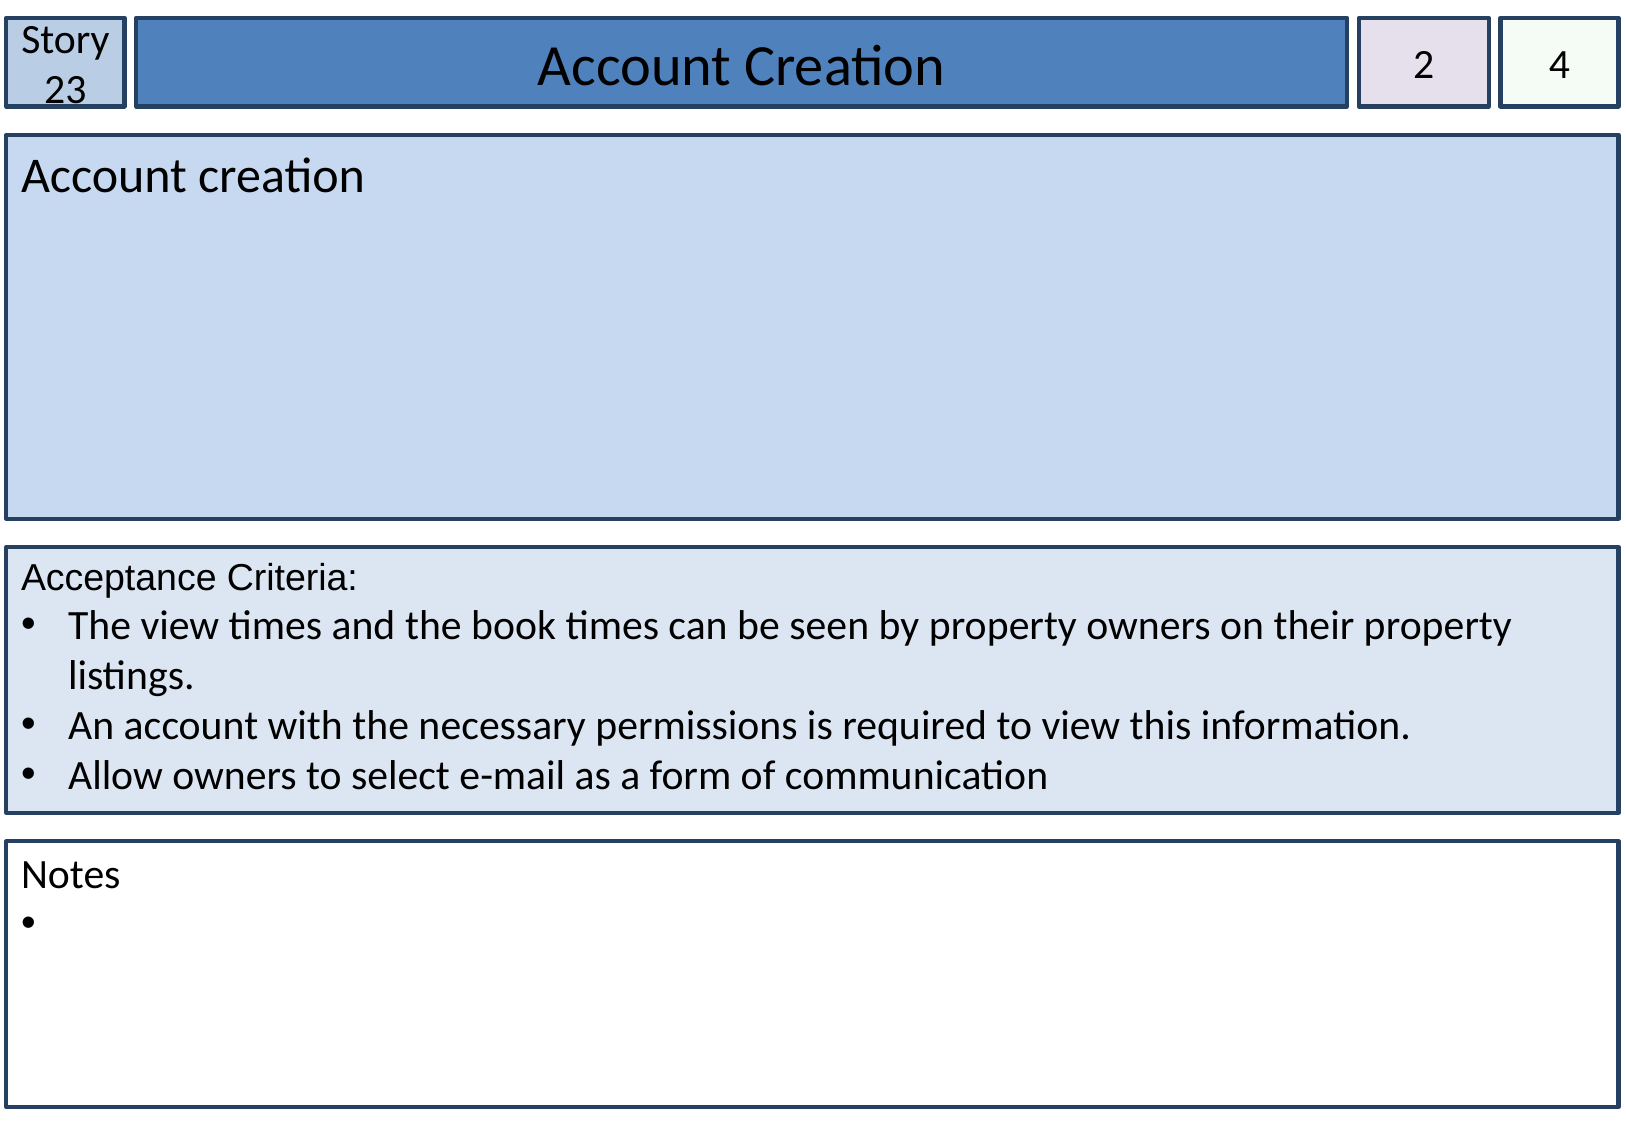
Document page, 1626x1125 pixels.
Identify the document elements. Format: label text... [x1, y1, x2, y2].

text_box 2 [1357, 16, 1491, 109]
text_box Notes [4, 839, 1621, 1109]
text_box 4 [1498, 16, 1621, 109]
text_box Account Creation [134, 16, 1349, 109]
text_box Story 23 [4, 16, 127, 109]
text_box Acceptance Criteria: The view times and the book times can be seen by property owners on their property listings. An account with the necessary permissions is required to view this information. Allow owners to select e-mail as a form of communication [4, 545, 1621, 815]
text_box Account creation [4, 133, 1621, 521]
